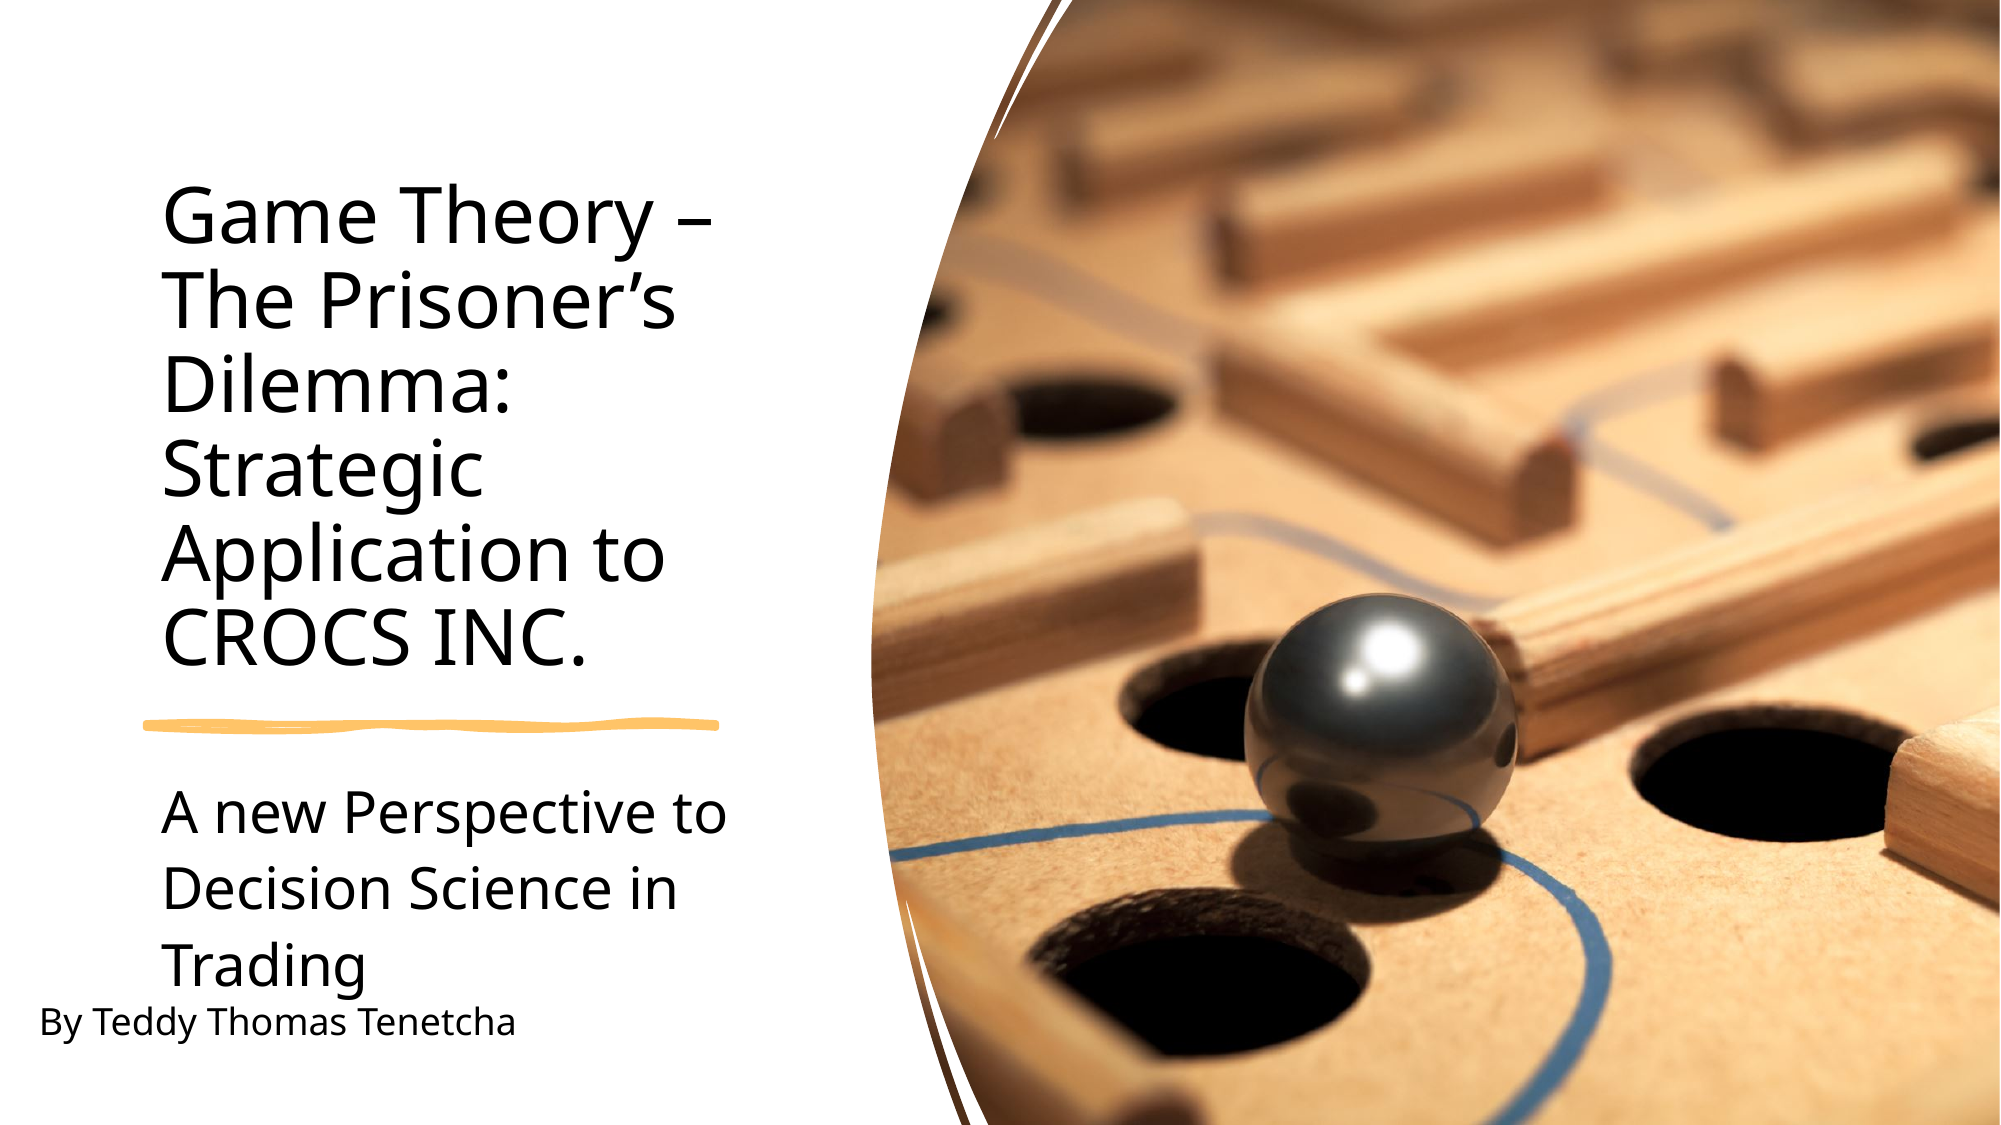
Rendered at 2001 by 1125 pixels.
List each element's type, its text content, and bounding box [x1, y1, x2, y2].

text_box [144, 719, 718, 733]
text_box By Teddy Thomas Tenetcha [24, 990, 532, 1051]
text_box [0, 0, 871, 1125]
text_box Game Theory – The Prisoner’s Dilemma: Strategic Application to CROCS INC. [145, 104, 759, 690]
picture [871, 0, 2000, 1125]
subtitle A new Perspective to Decision Science in Trading [146, 760, 759, 1019]
